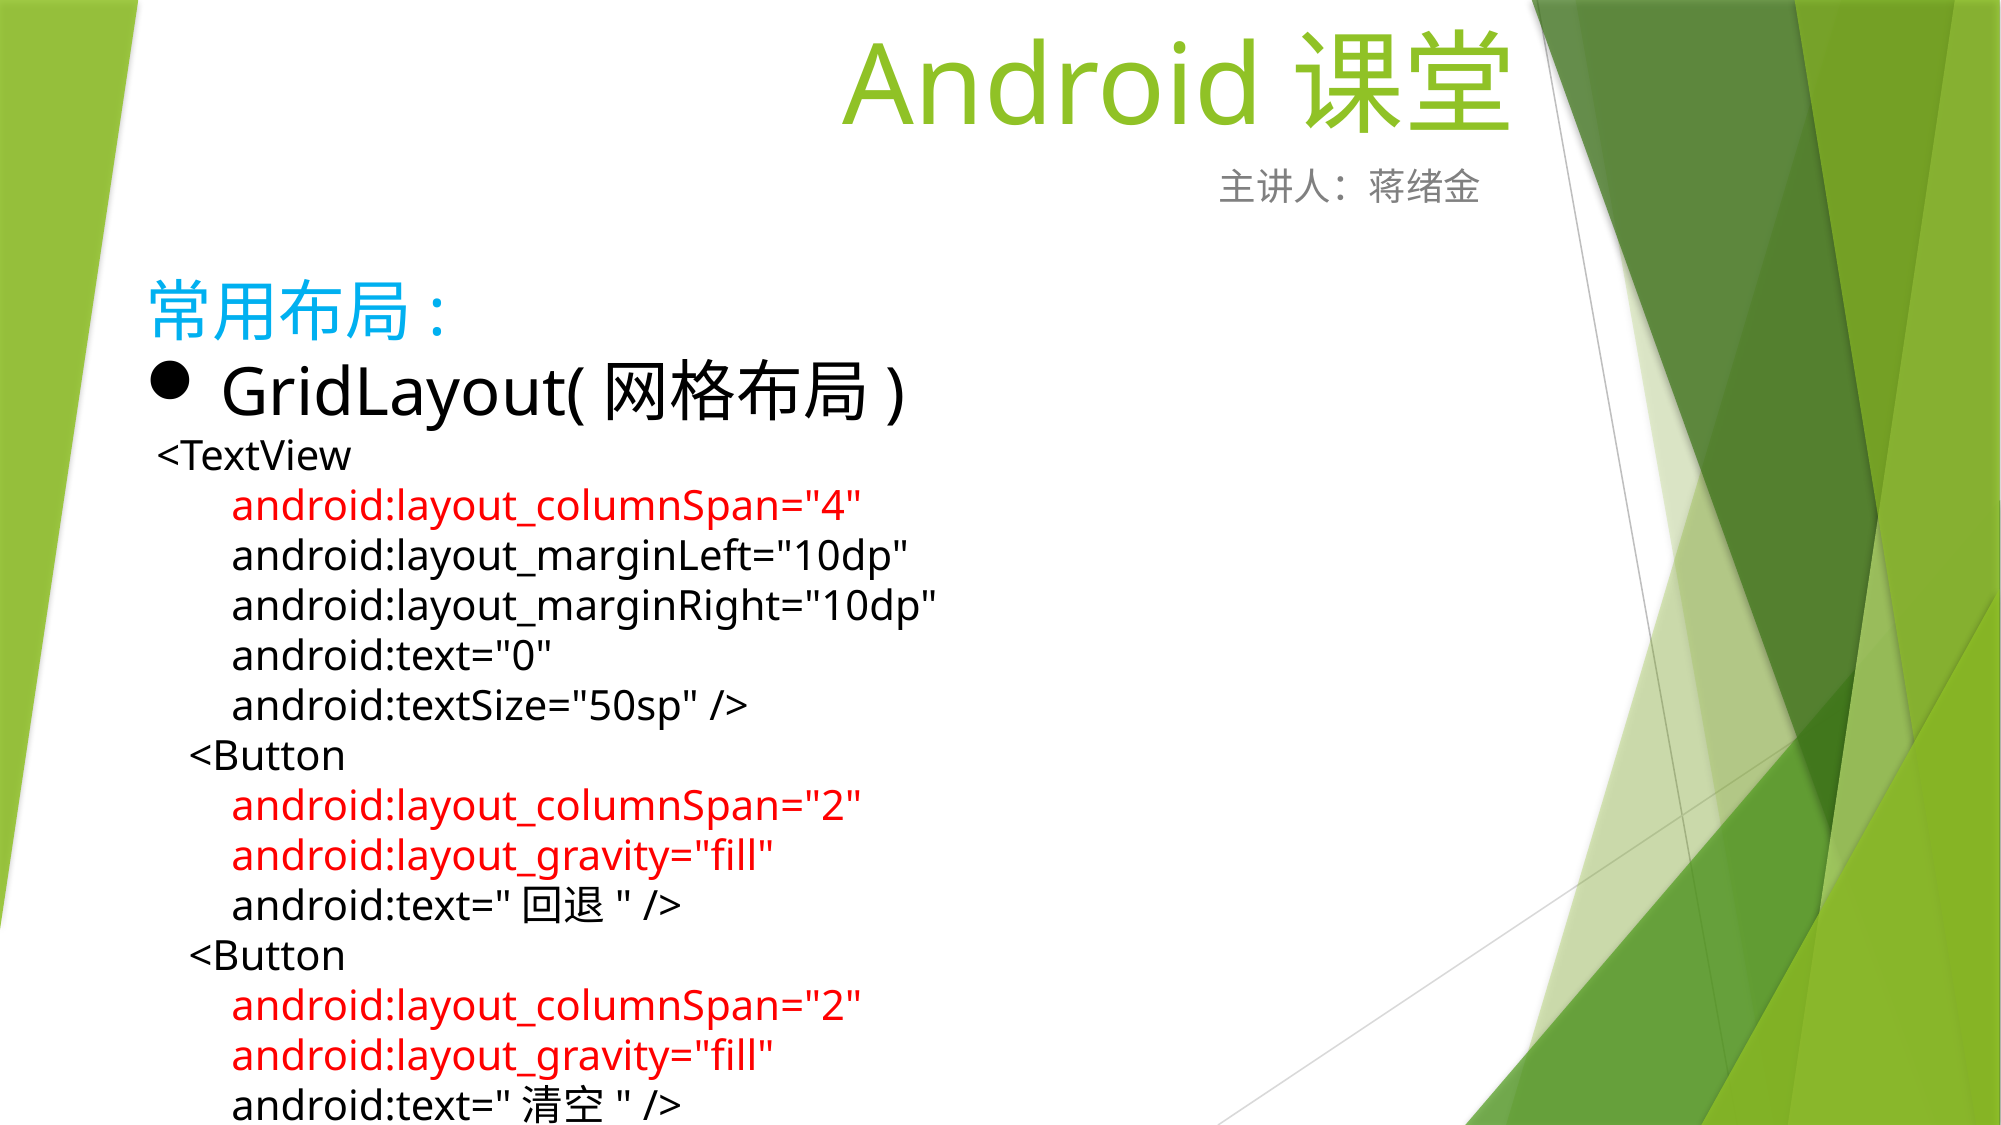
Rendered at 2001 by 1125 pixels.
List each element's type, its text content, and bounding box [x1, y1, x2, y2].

subtitle 主讲人：蒋绪金 [210, 154, 1514, 239]
text_box 常用布局: GridLayout(网格布局) <TextView android:layout_columnSpan="4" android:layout_marginLeft="10dp" android:layout_marginRight="10dp" android:text="0" android:textSize="50sp" /> <Button android:layout_columnSpan="2" android:layout_gravity="fill" android:text="回退" /> <Button android:layout_columnSpan="2" android:layout_gravity="fill" android:text="清空" /> [130, 261, 1514, 1125]
title Android课堂 [256, 0, 1531, 155]
